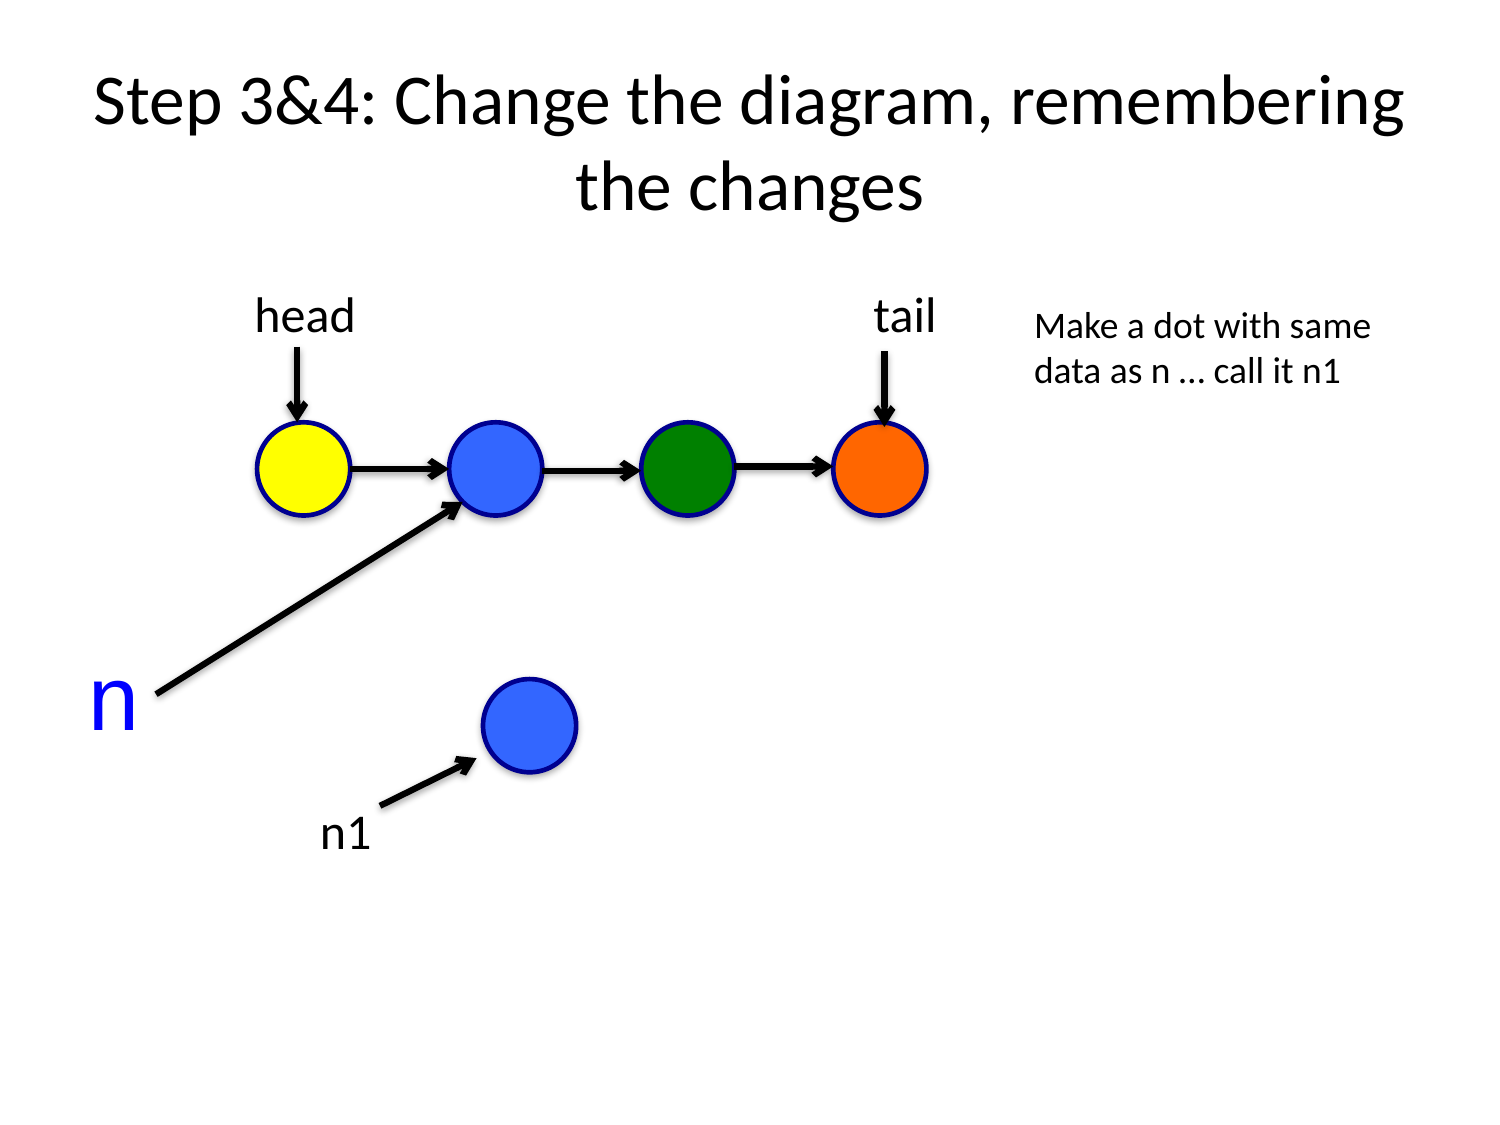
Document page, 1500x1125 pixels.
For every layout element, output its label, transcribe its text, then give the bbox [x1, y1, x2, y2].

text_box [304, 678, 577, 869]
text_box [640, 421, 735, 517]
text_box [156, 501, 463, 696]
text_box [448, 421, 543, 517]
text_box [832, 422, 928, 517]
text_box Make a dot with same data as n … call it n1 [1019, 293, 1425, 399]
text_box [256, 421, 351, 500]
text_box n [71, 631, 157, 757]
title Step 3&4: Change the diagram, remembering the changes [75, 45, 1425, 233]
text_box head tail [239, 275, 952, 351]
